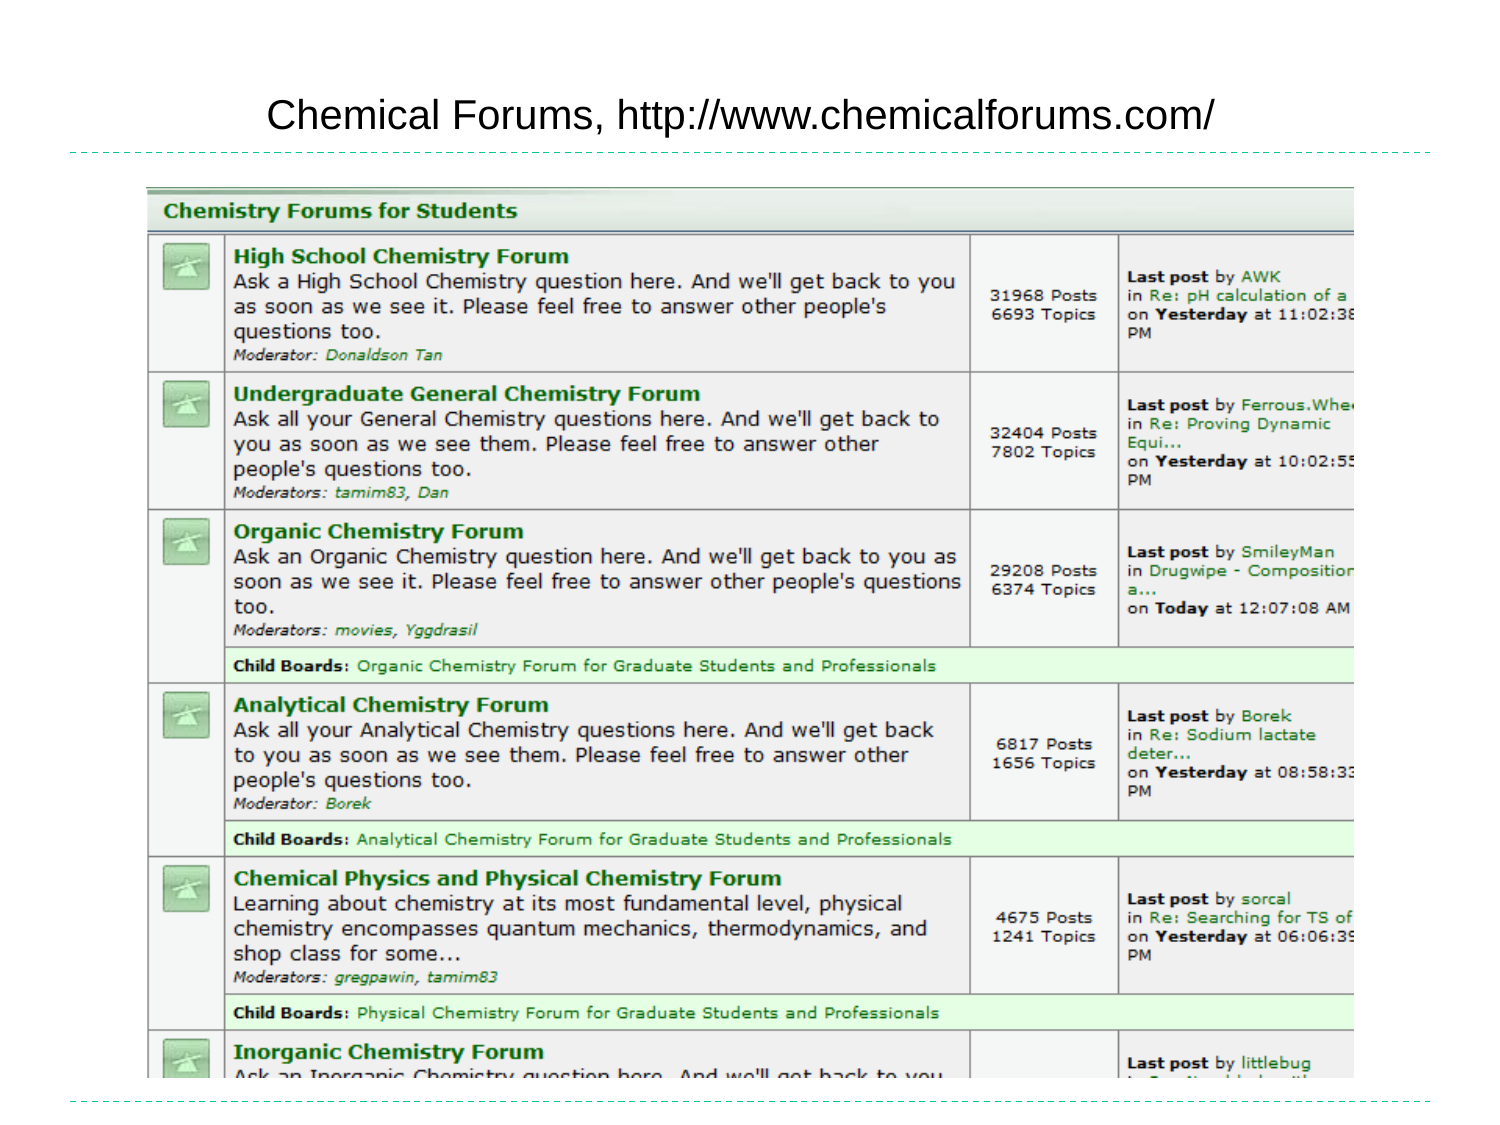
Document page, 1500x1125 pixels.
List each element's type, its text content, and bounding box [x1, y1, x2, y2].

title Chemical Forums, http://www.chemicalforums.com/ [112, 52, 1388, 153]
picture [145, 187, 1354, 1079]
